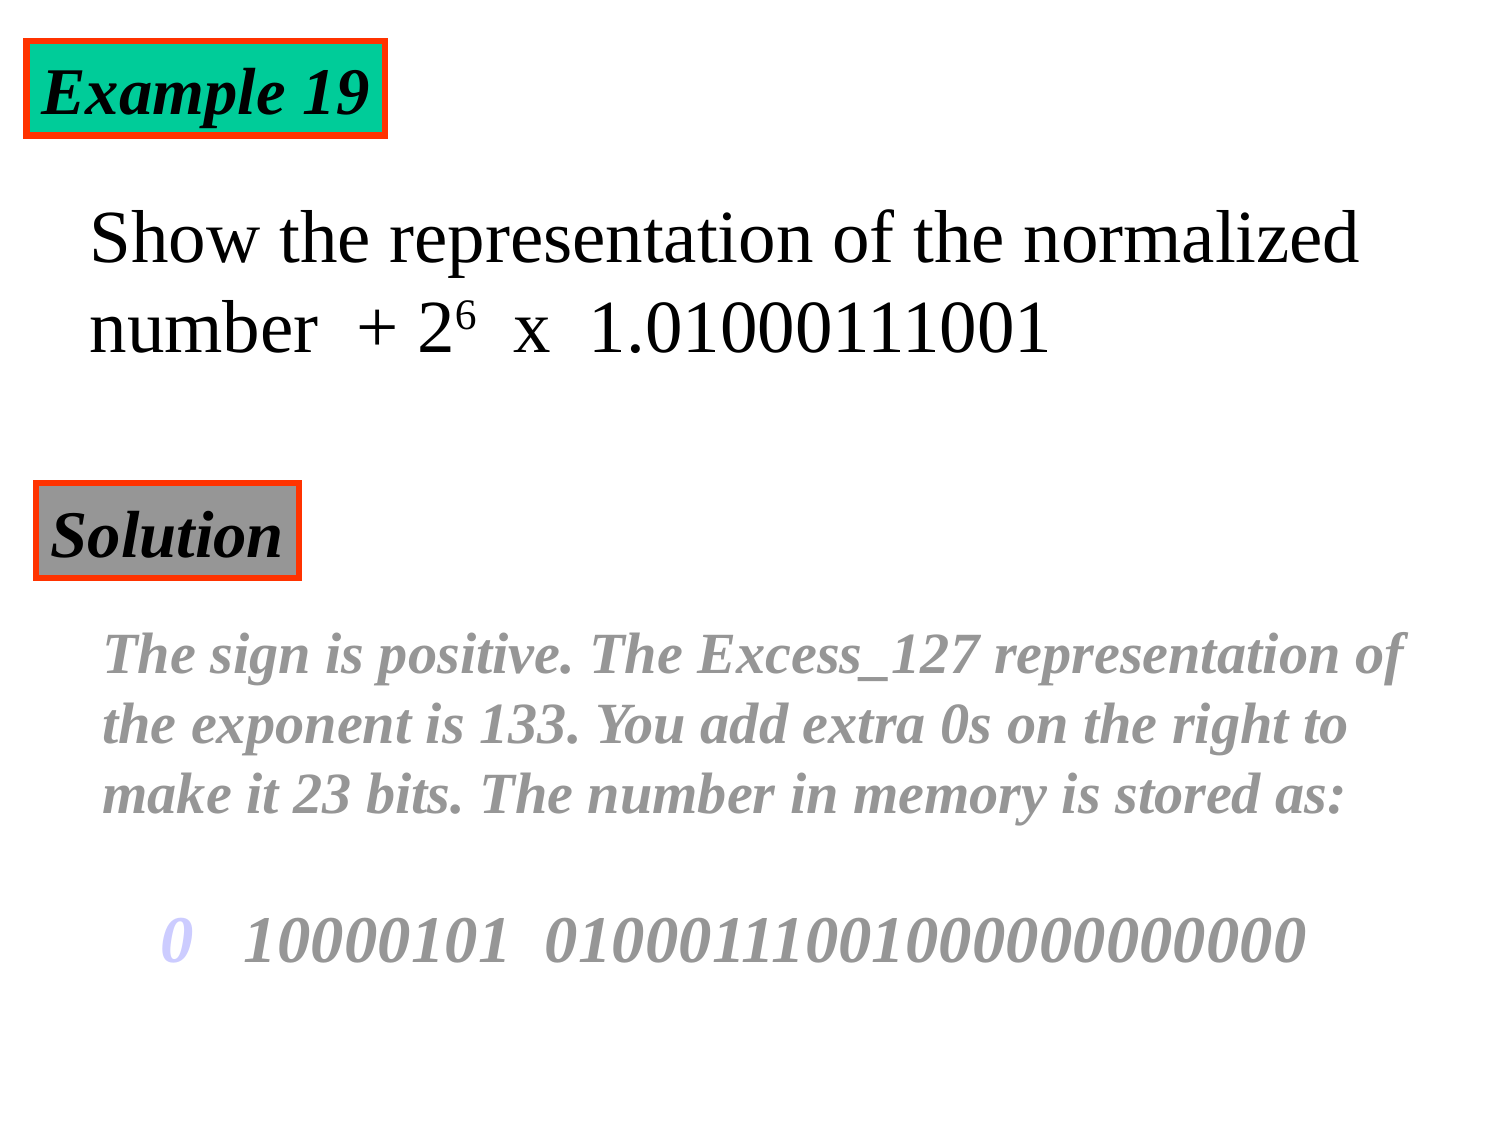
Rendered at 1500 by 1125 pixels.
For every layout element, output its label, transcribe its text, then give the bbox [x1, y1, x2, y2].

text_box Show the representation of the normalized number + 26 x 1.01000111001 [75, 179, 1463, 375]
text_box Solution [35, 483, 300, 578]
text_box Example 19 [26, 40, 386, 136]
text_box The sign is positive. The Excess_127 representation of the exponent is 133. You add extra 0s on the right to make it 23 bits. The number in memory is stored as: 0 10000101 01000111001000000000000 [87, 608, 1463, 983]
